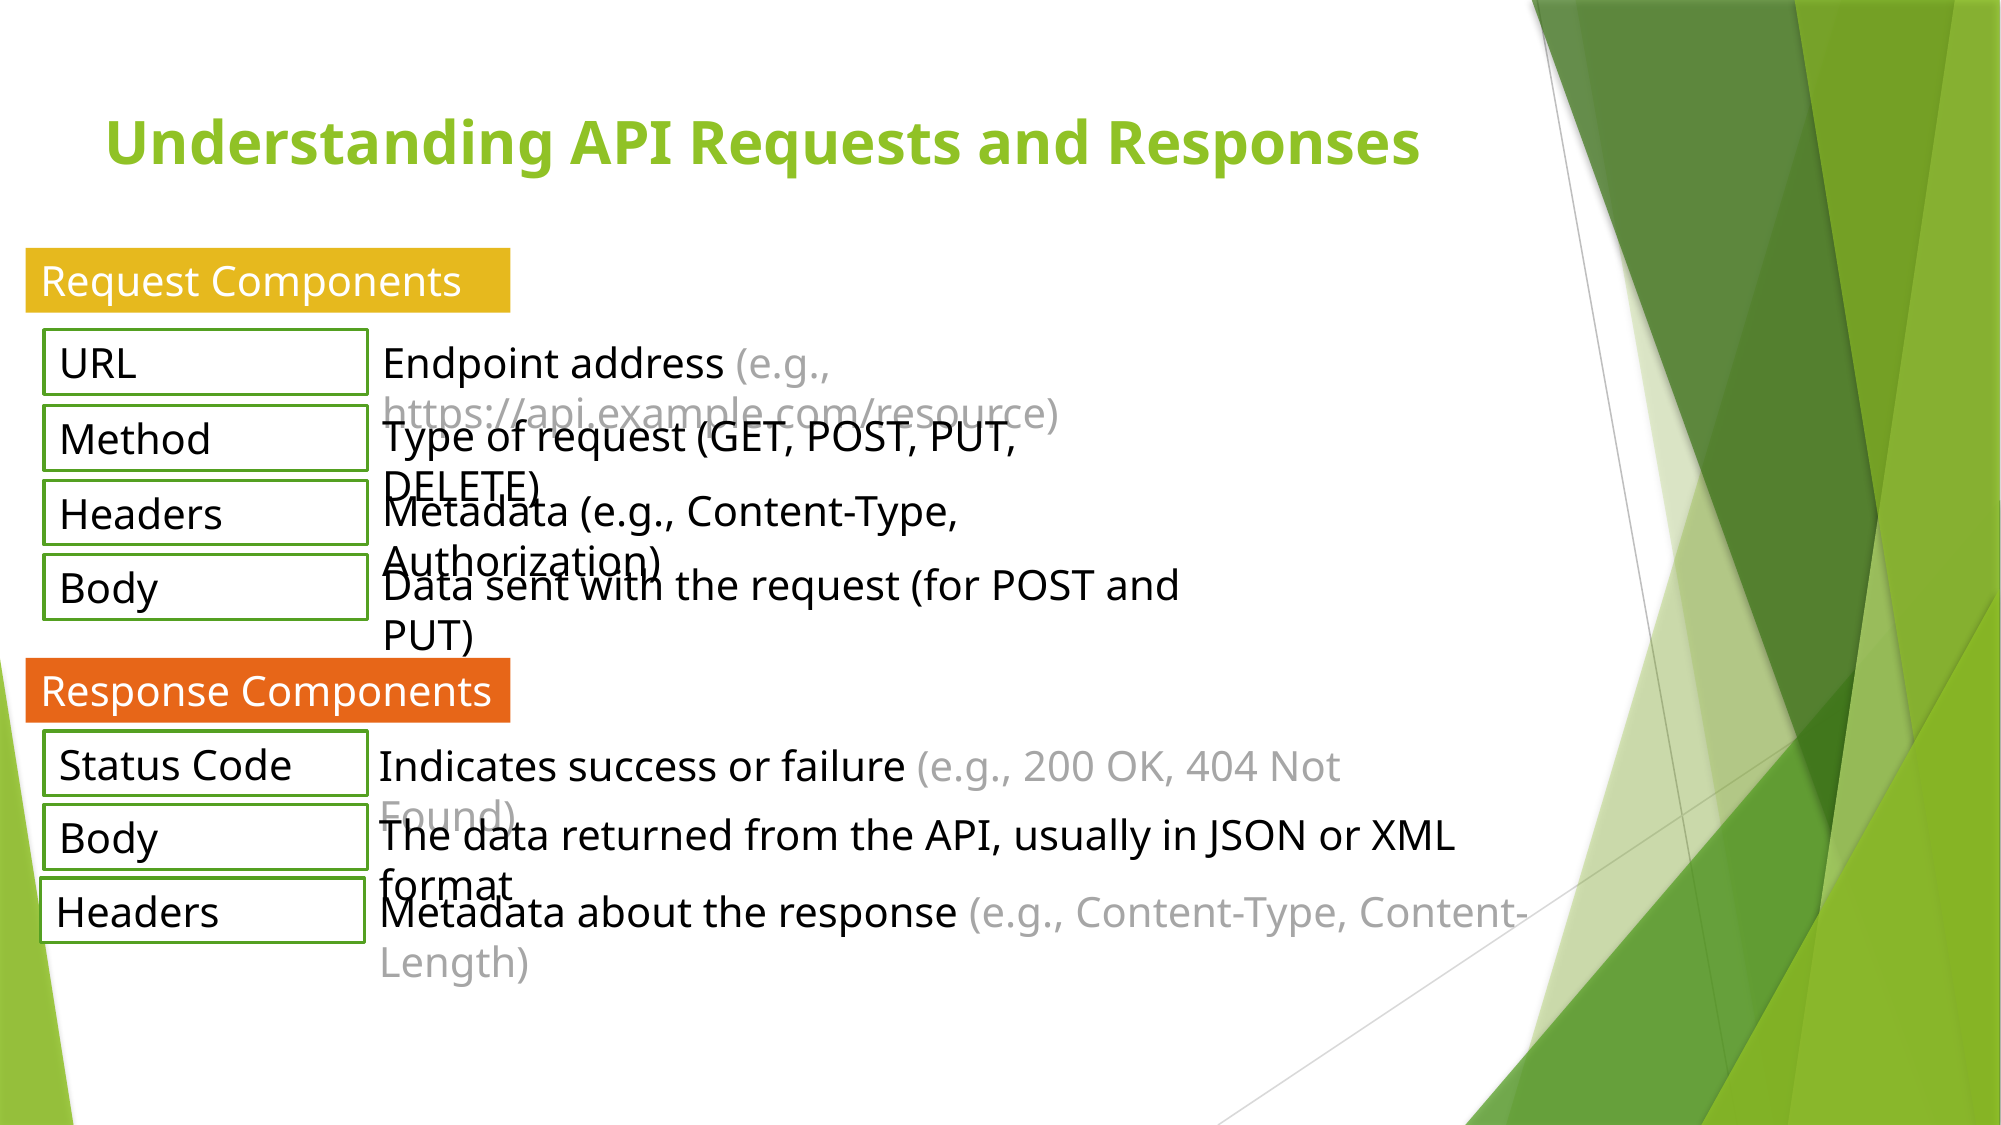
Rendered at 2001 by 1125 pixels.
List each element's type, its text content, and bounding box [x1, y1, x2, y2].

text_box Endpoint address (e.g., https://api.example.com/resource) [367, 329, 1533, 445]
title Understanding API Requests and Responses [89, 96, 1467, 185]
text_box Body [42, 803, 364, 871]
text_box The data returned from the API, usually in JSON or XML format [364, 801, 1582, 878]
text_box Type of request (GET, POST, PUT, DELETE) [367, 402, 1178, 476]
text_box Request Components [25, 247, 511, 313]
text_box Response Components [25, 657, 511, 723]
text_box Method [42, 404, 367, 472]
text_box Status Code [42, 729, 369, 797]
text_box Metadata (e.g., Content-Type, Authorization) [367, 476, 1248, 551]
text_box Body [42, 553, 367, 621]
text_box Indicates success or failure (e.g., 200 OK, 404 Not Found) [364, 732, 1480, 801]
text_box Metadata about the response (e.g., Content-Type, Content-Length) [364, 878, 1650, 994]
text_box Headers [42, 479, 367, 546]
text_box URL [42, 328, 369, 396]
text_box Data sent with the request (for POST and PUT) [367, 551, 1271, 667]
text_box Headers [39, 876, 364, 944]
